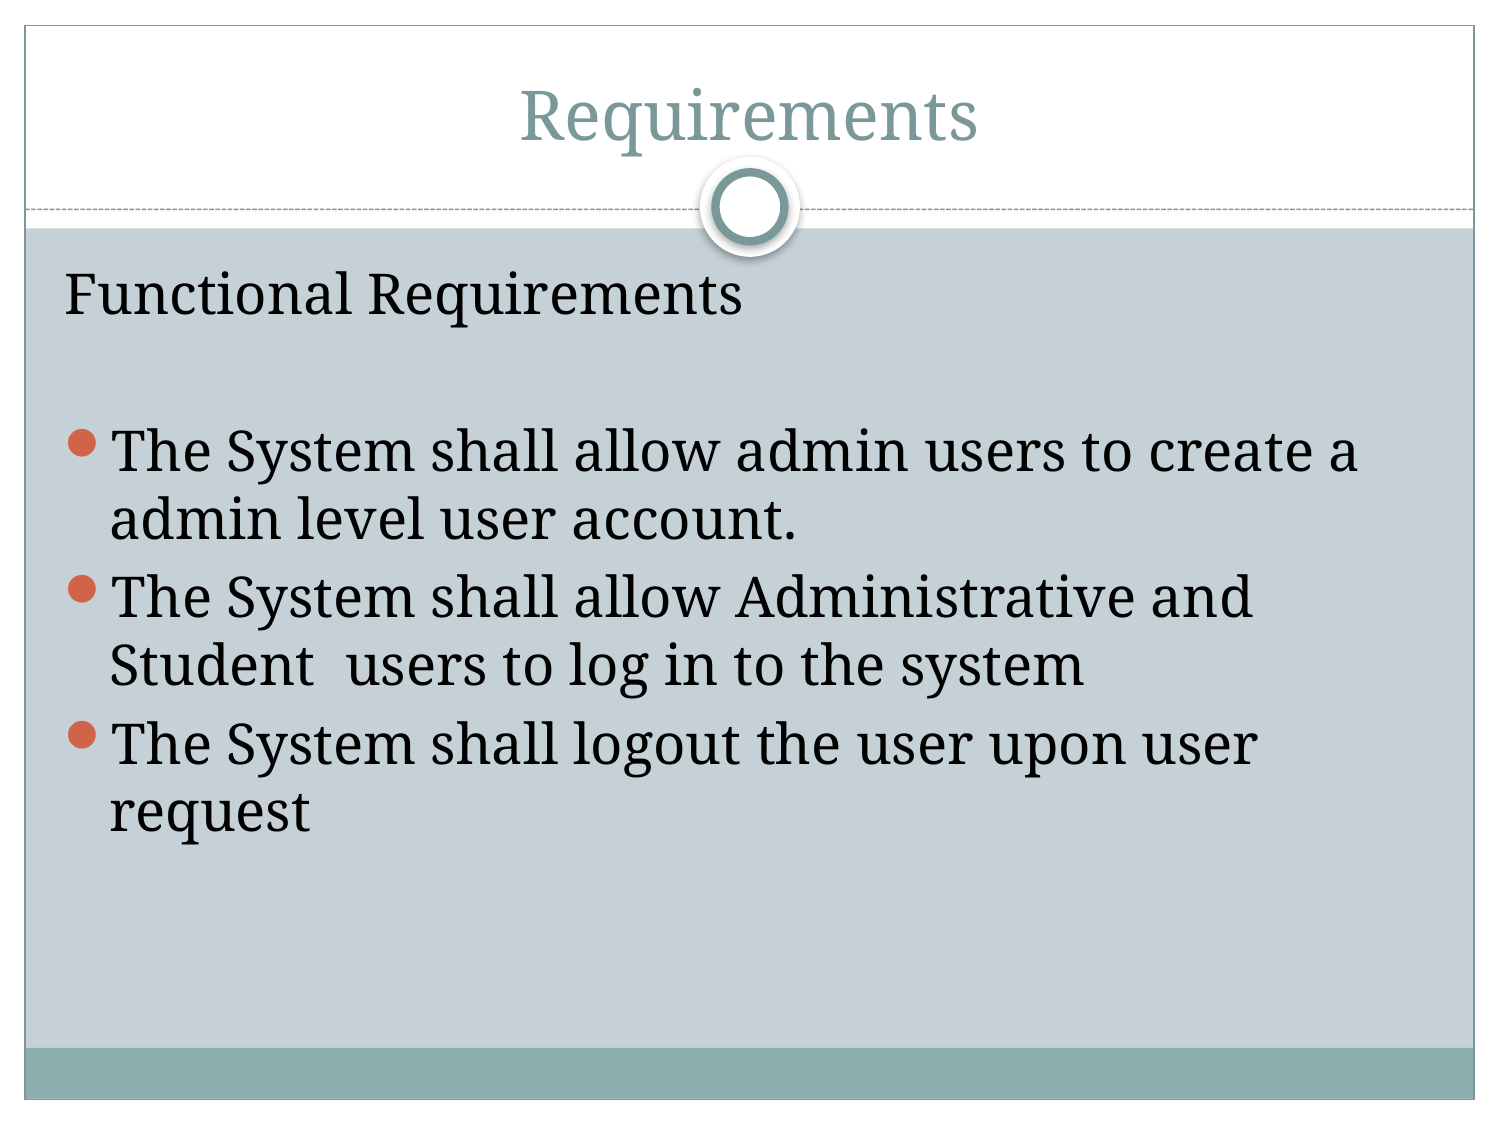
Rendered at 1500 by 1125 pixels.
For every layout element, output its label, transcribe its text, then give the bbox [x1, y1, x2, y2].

title Requirements [49, 37, 1450, 162]
list Functional Requirements The System shall allow admin users to create a admin level user account. The System shall allow Administrative and Student users to log in to the system The System shall logout the user upon user request [49, 250, 1445, 1001]
